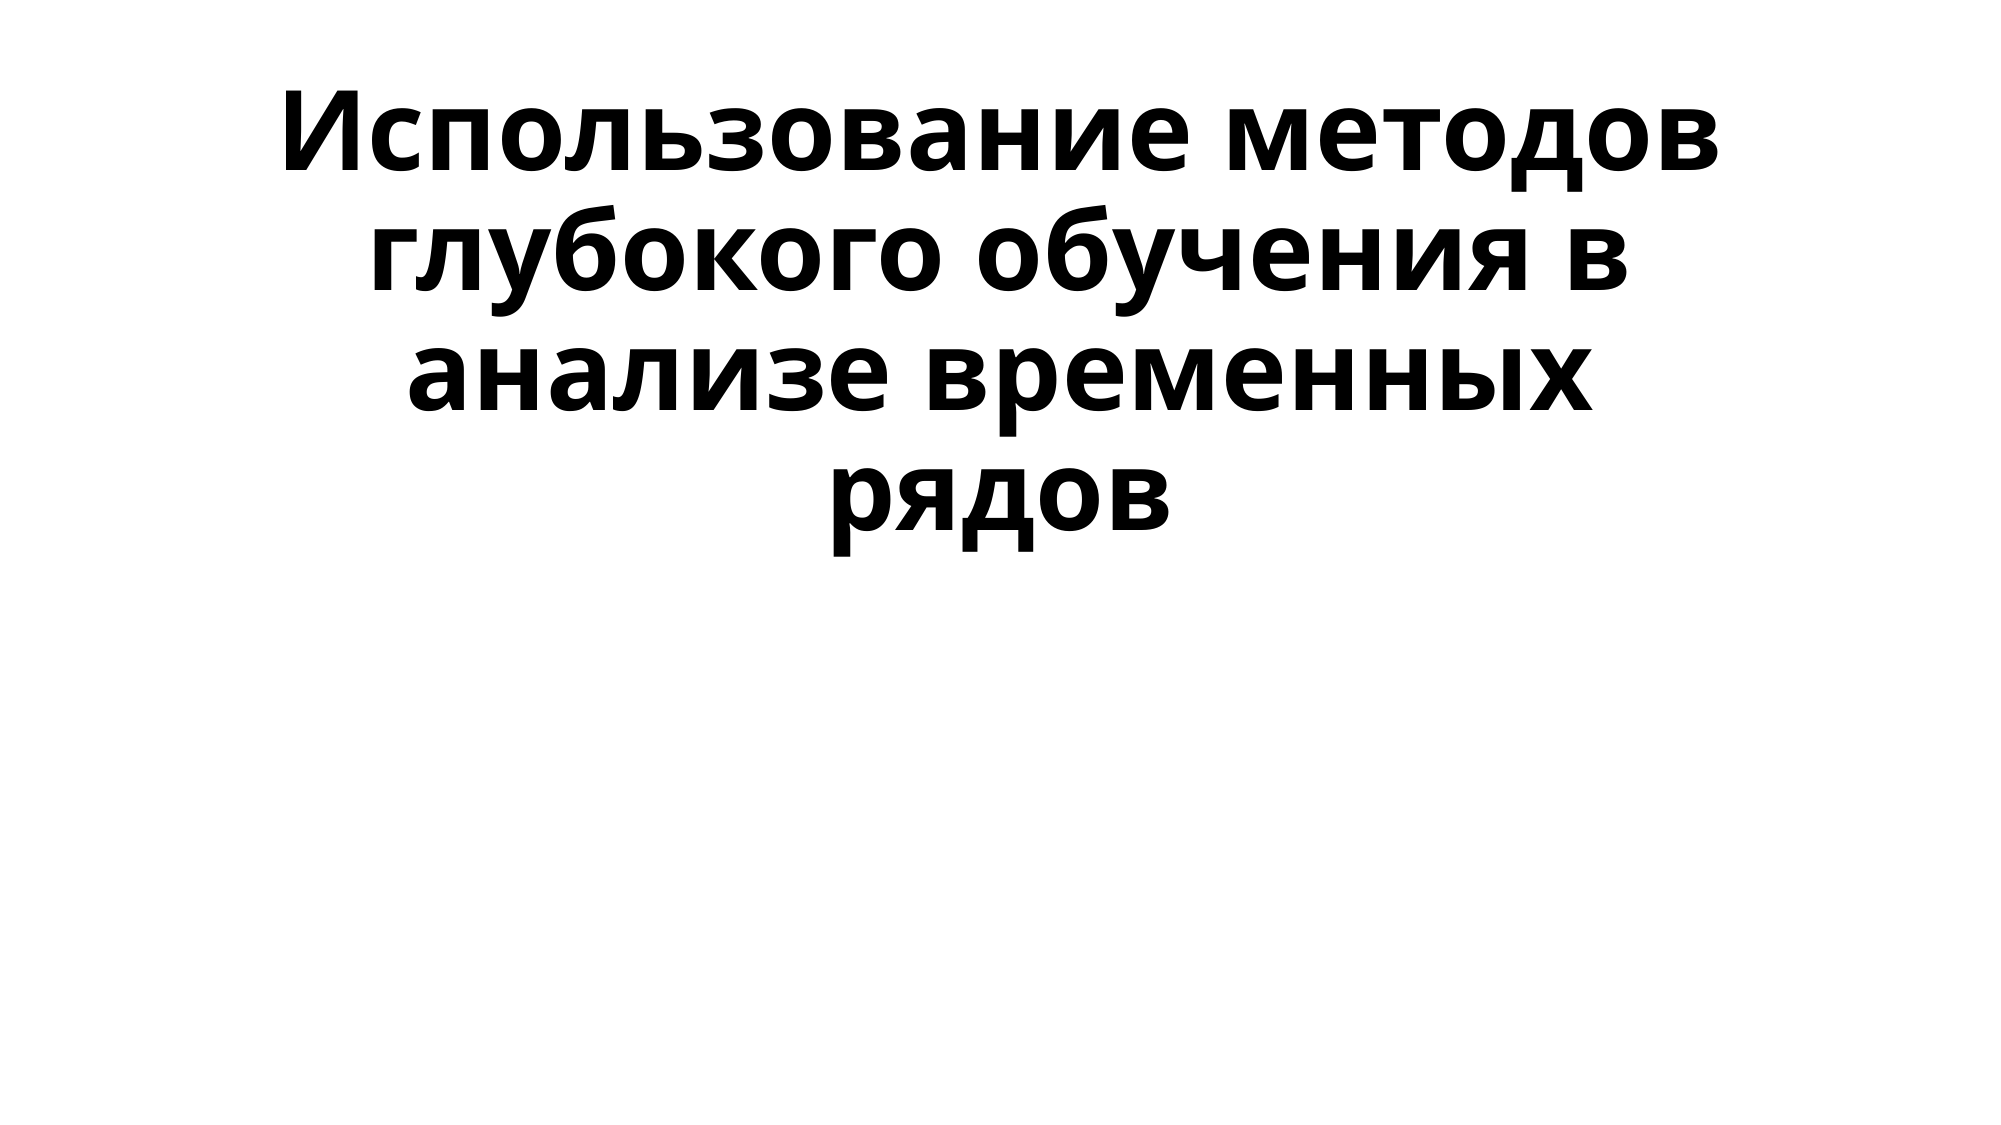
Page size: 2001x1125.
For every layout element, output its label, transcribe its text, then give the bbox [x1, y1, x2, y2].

title Использование методов глубокого обучения в анализе временных рядов [249, 64, 1750, 563]
